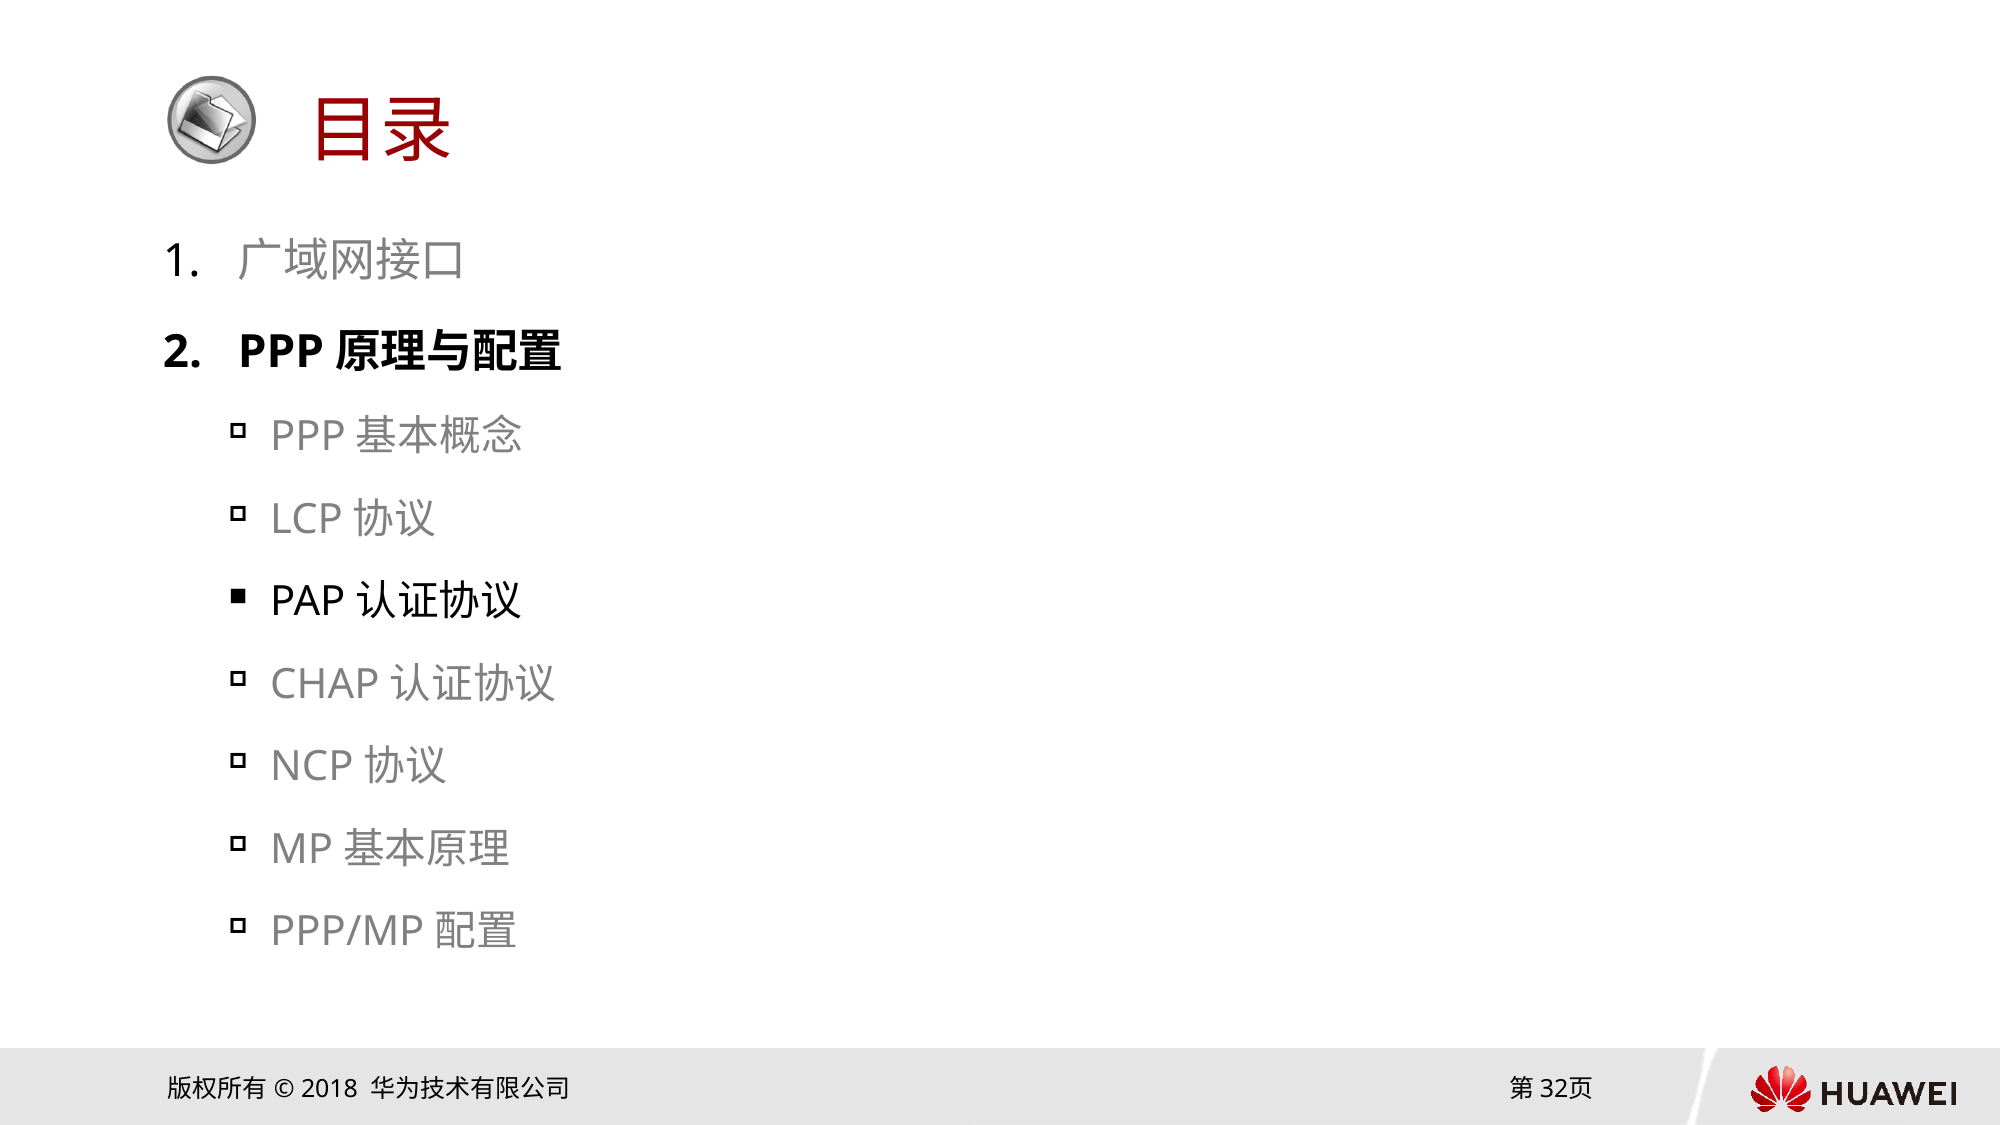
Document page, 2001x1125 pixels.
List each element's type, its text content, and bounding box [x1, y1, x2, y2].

picture [0, 1048, 2000, 1125]
picture [160, 68, 263, 171]
list 广域网接口 PPP原理与配置 PPP基本概念 LCP协议 PAP认证协议 CHAP认证协议 NCP协议 MP基本原理 PPP/MP配置 [149, 202, 1882, 971]
